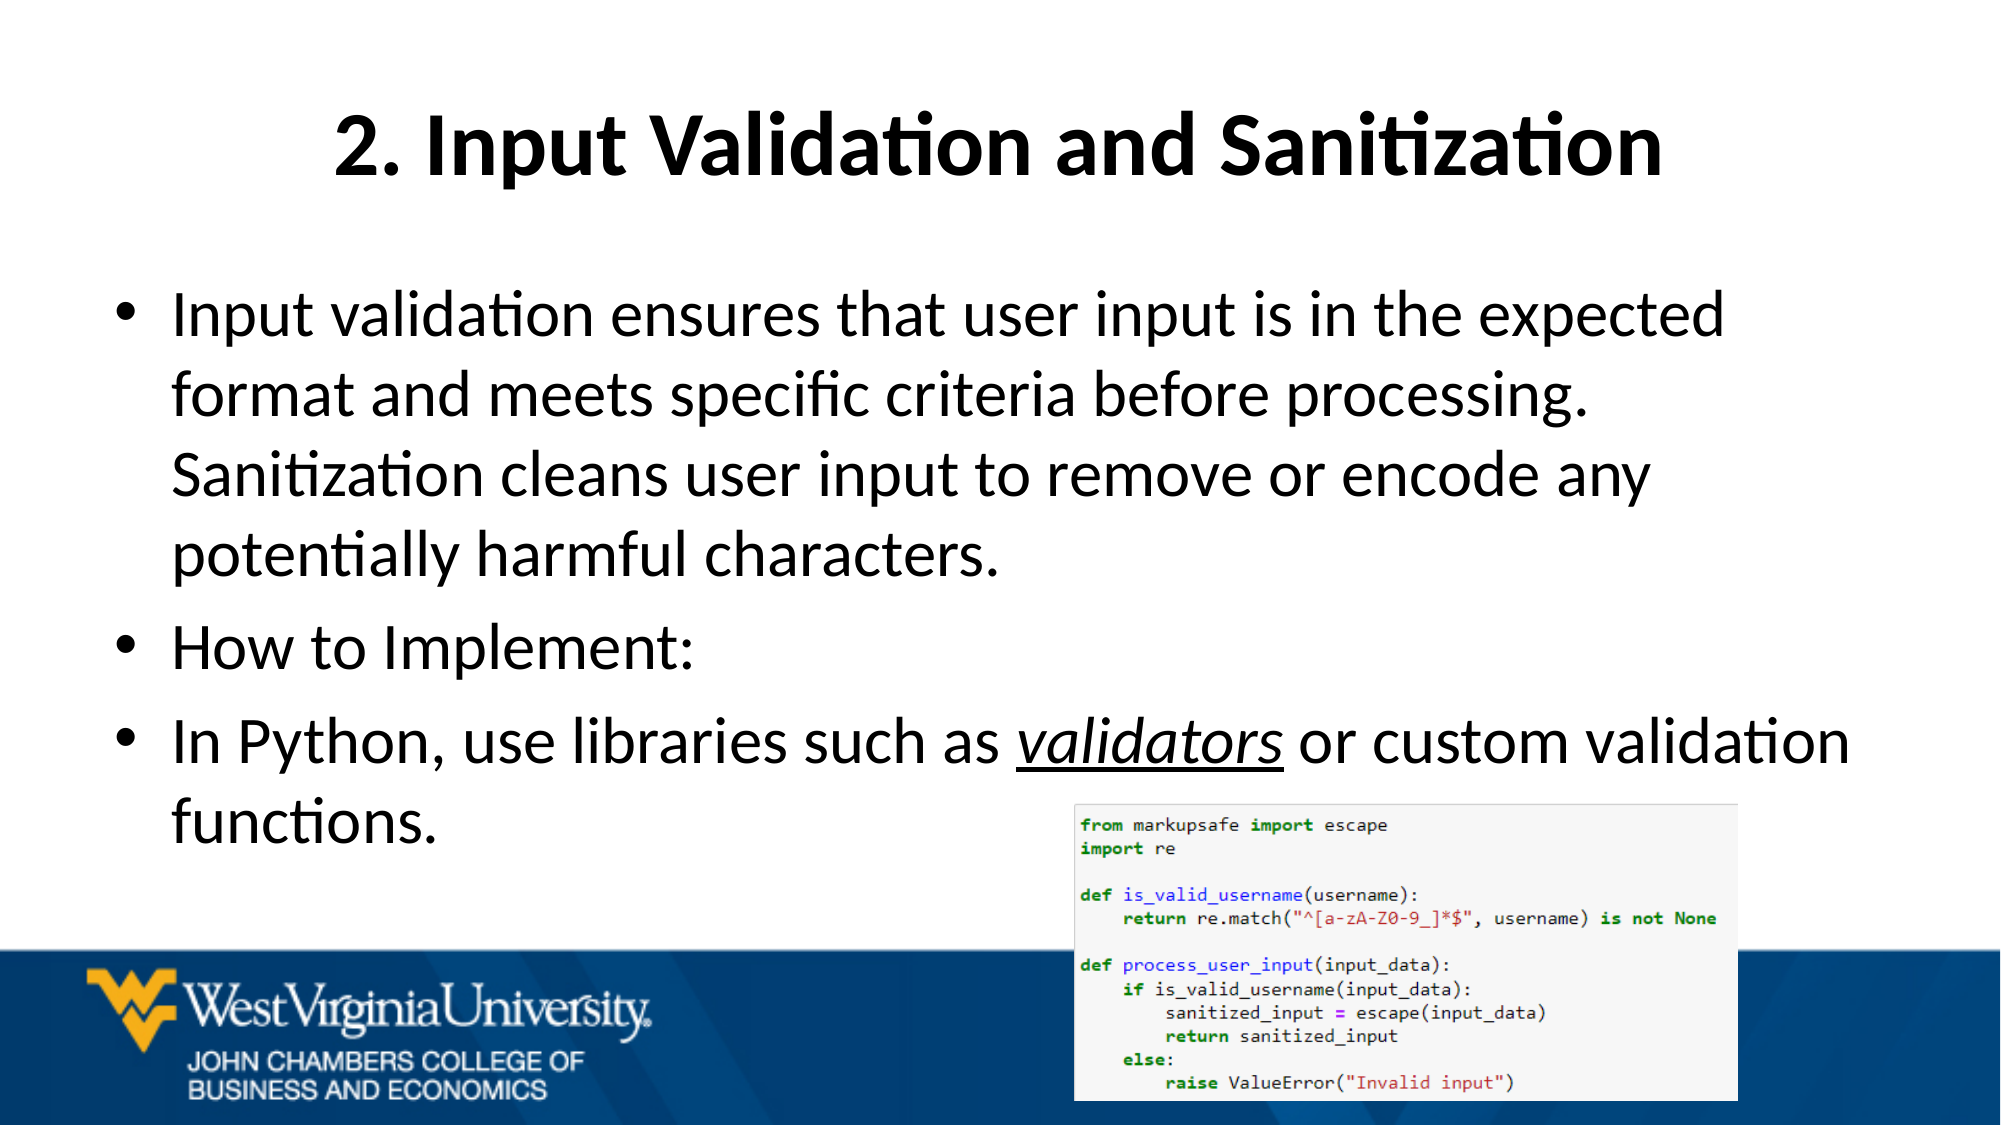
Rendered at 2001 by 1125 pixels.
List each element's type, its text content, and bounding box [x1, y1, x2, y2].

title 2. Input Validation and Sanitization [99, 45, 1900, 233]
list Input validation ensures that user input is in the expected format and meets specific criteria before processing. Sanitization cleans user input to remove or encode any potentially harmful characters. How to Implement: In Python, use libraries such as validators or custom validation functions. [99, 262, 1900, 1005]
picture [0, 0, 2001, 1125]
